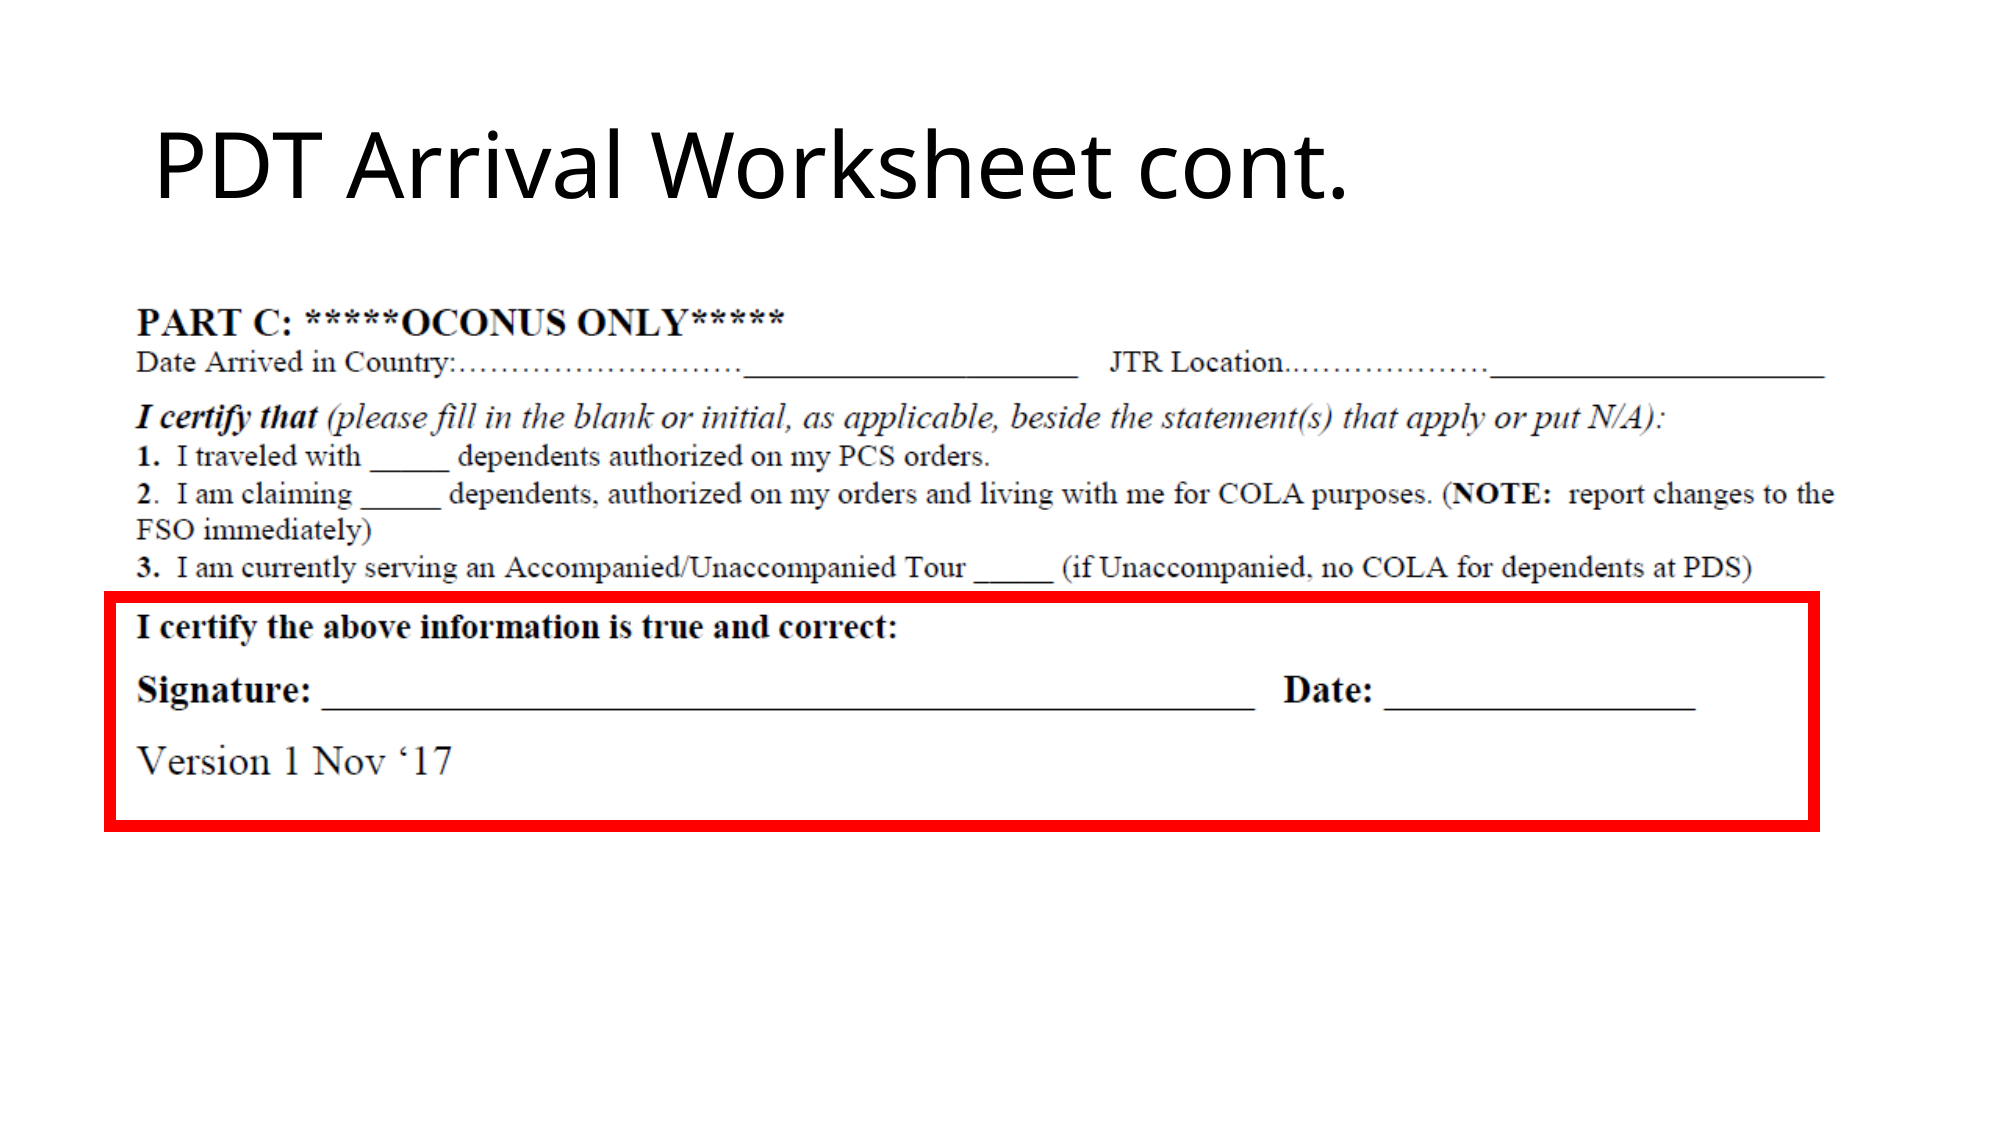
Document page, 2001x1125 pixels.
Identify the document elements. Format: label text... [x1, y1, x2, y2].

picture [71, 278, 1929, 847]
title PDT Arrival Worksheet cont. [137, 59, 1863, 278]
